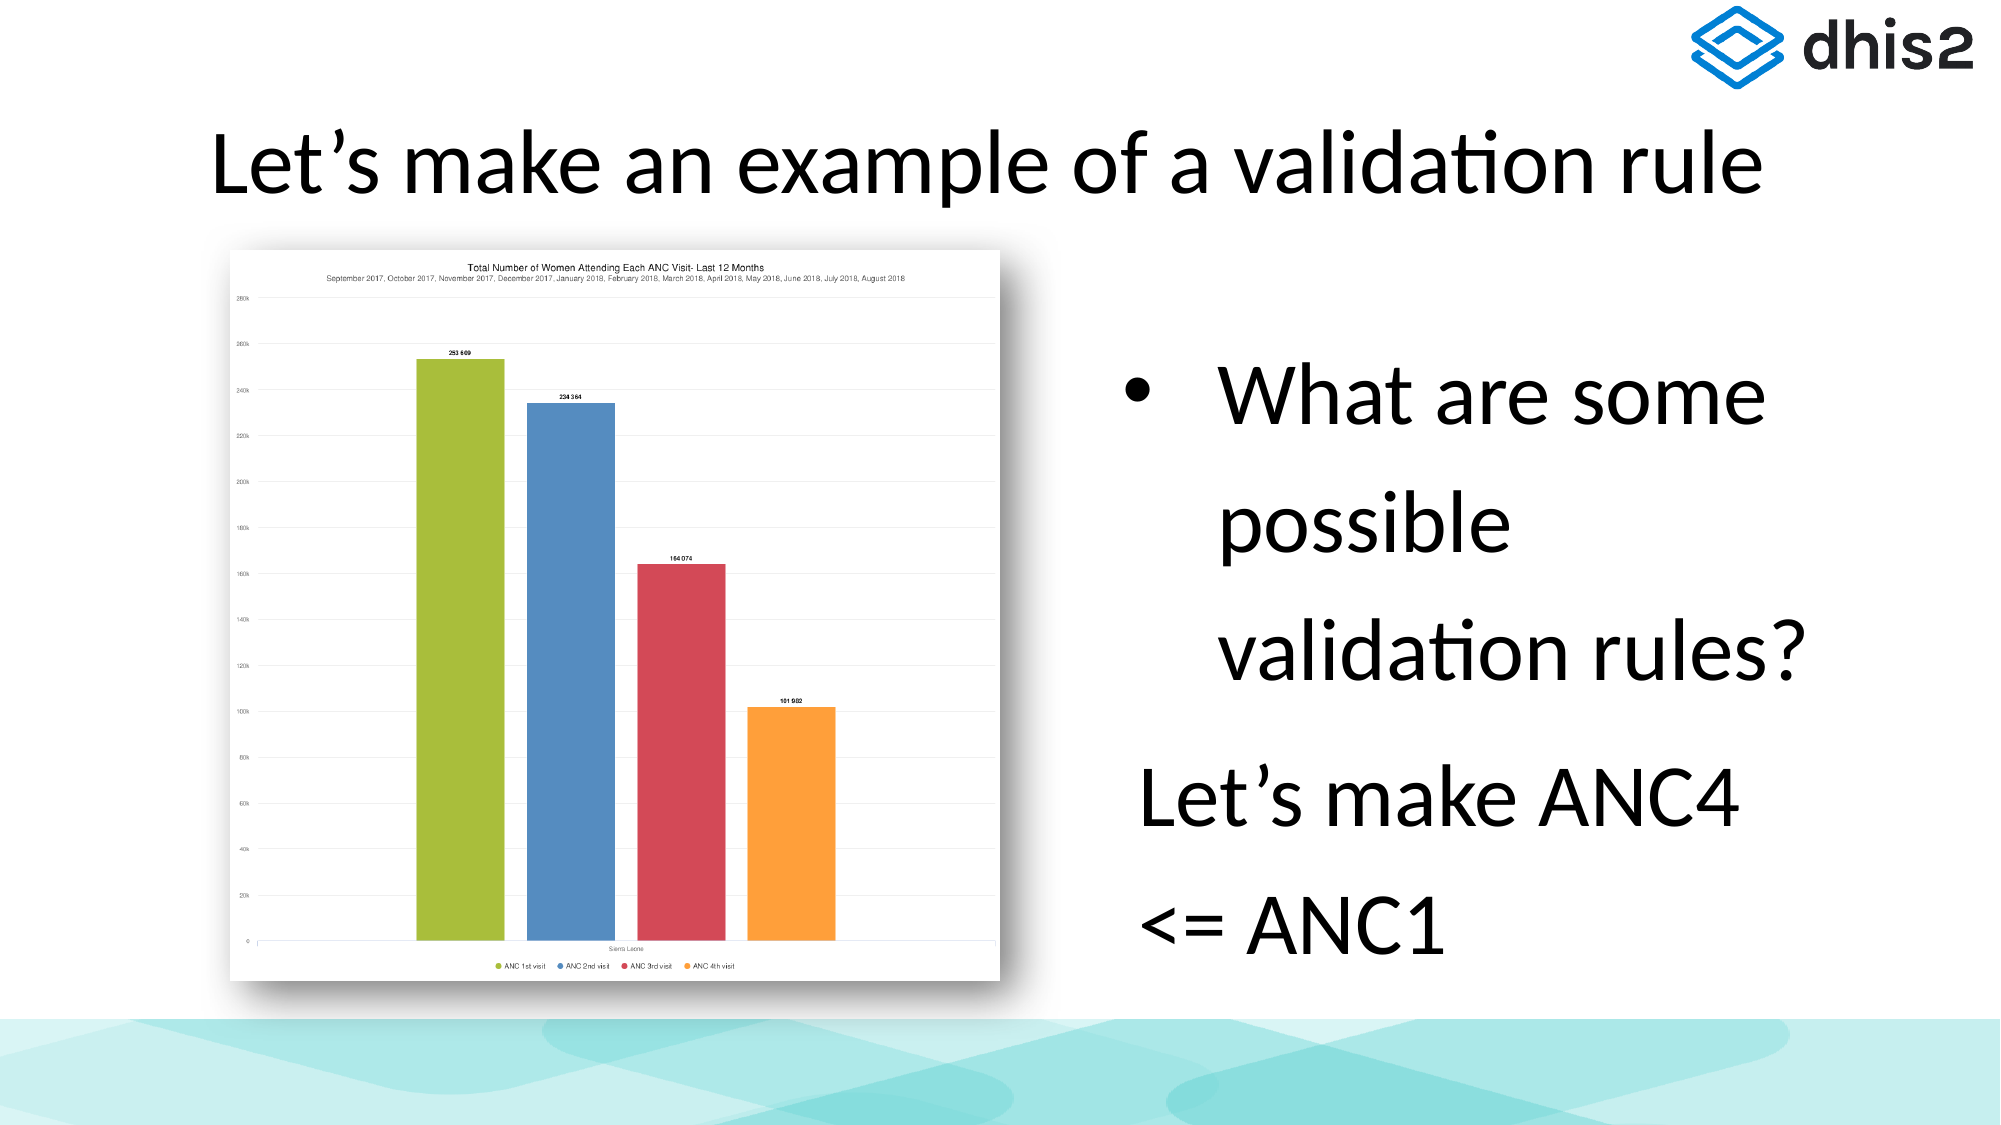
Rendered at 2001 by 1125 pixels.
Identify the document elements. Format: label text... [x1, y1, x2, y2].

title Let’s make an example of a validation rule [122, 63, 1856, 251]
picture [1690, 4, 1974, 91]
list What are some possible validation rules? Let’s make ANC4 <= ANC1 [1102, 299, 1863, 1014]
picture [0, 1019, 2000, 1125]
picture [230, 250, 1001, 981]
